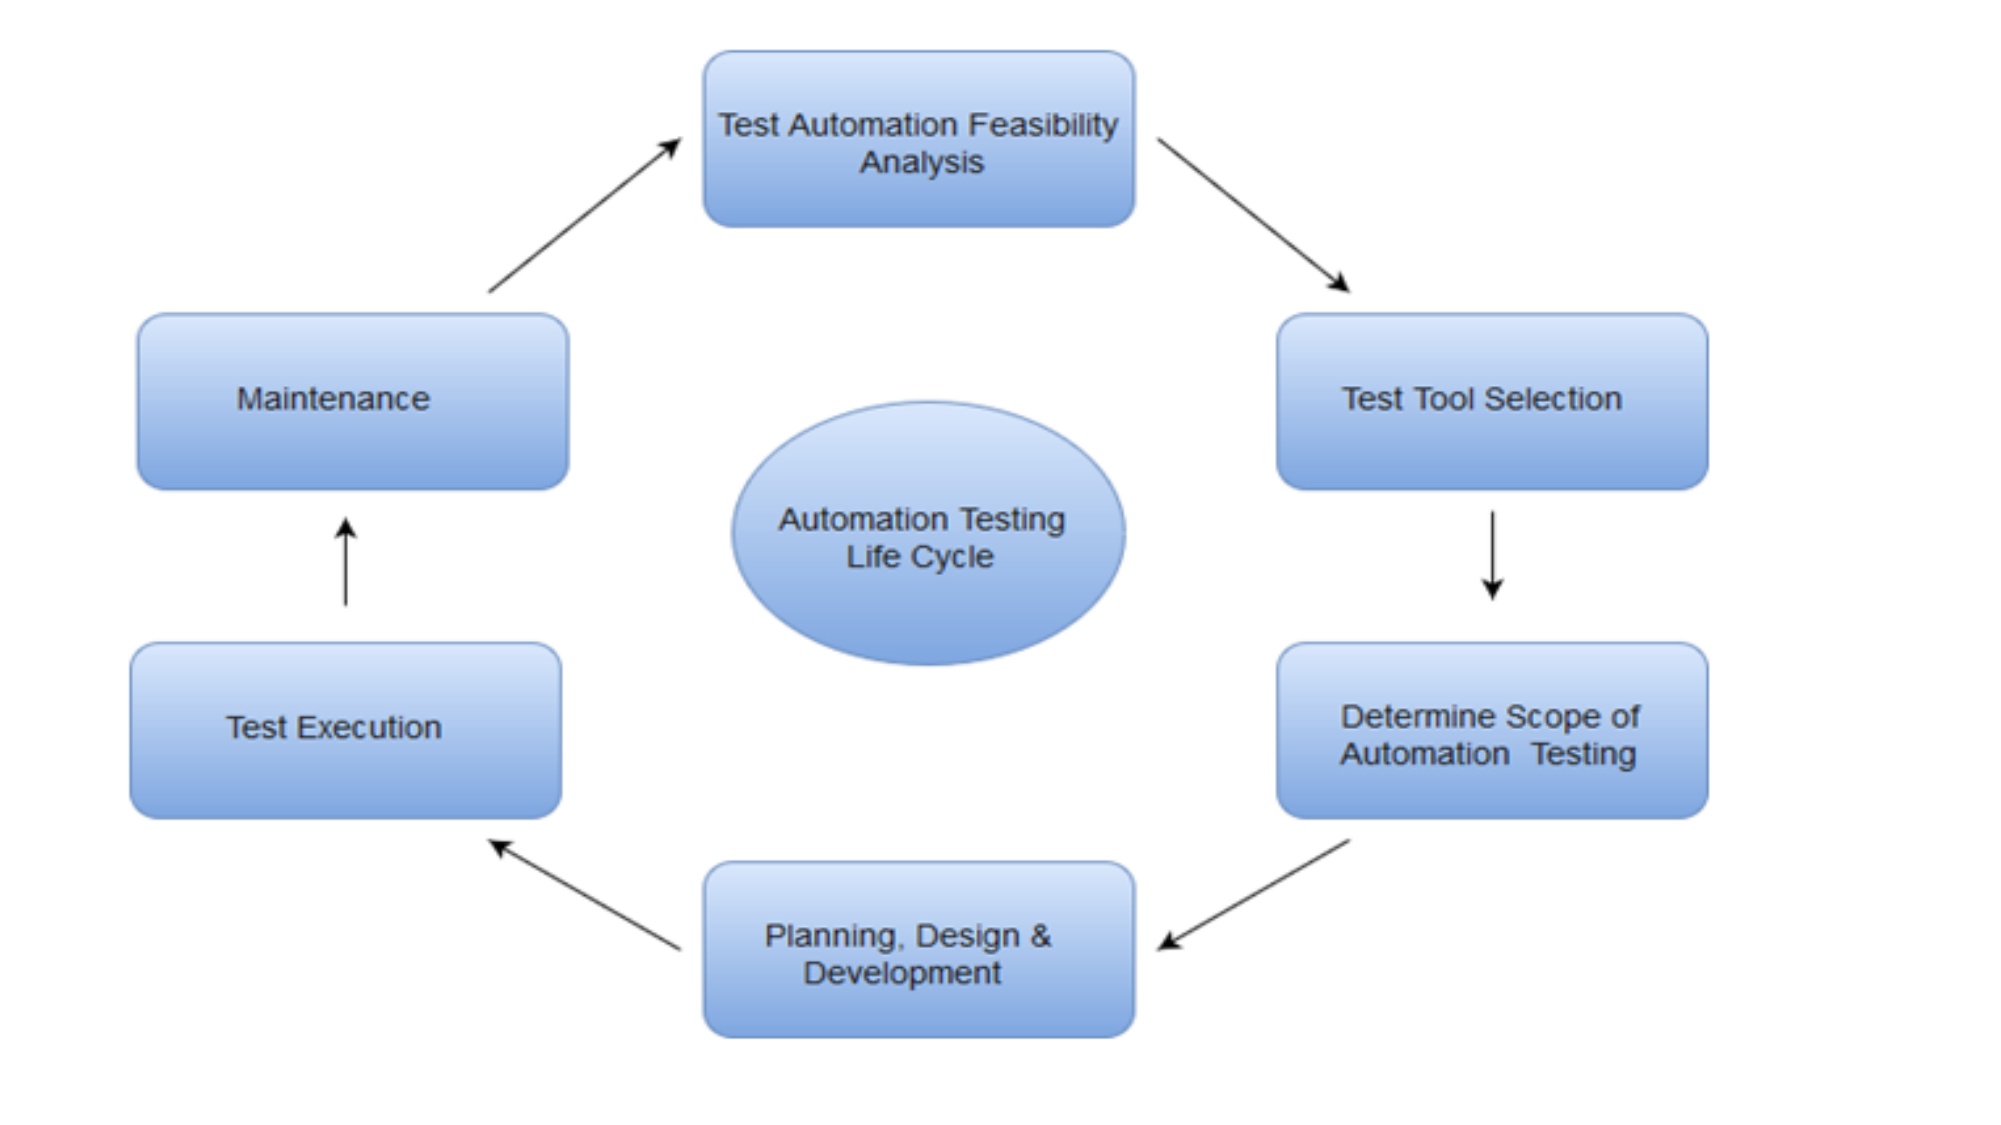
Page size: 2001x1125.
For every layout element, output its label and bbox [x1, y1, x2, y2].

picture [125, 46, 1715, 1044]
